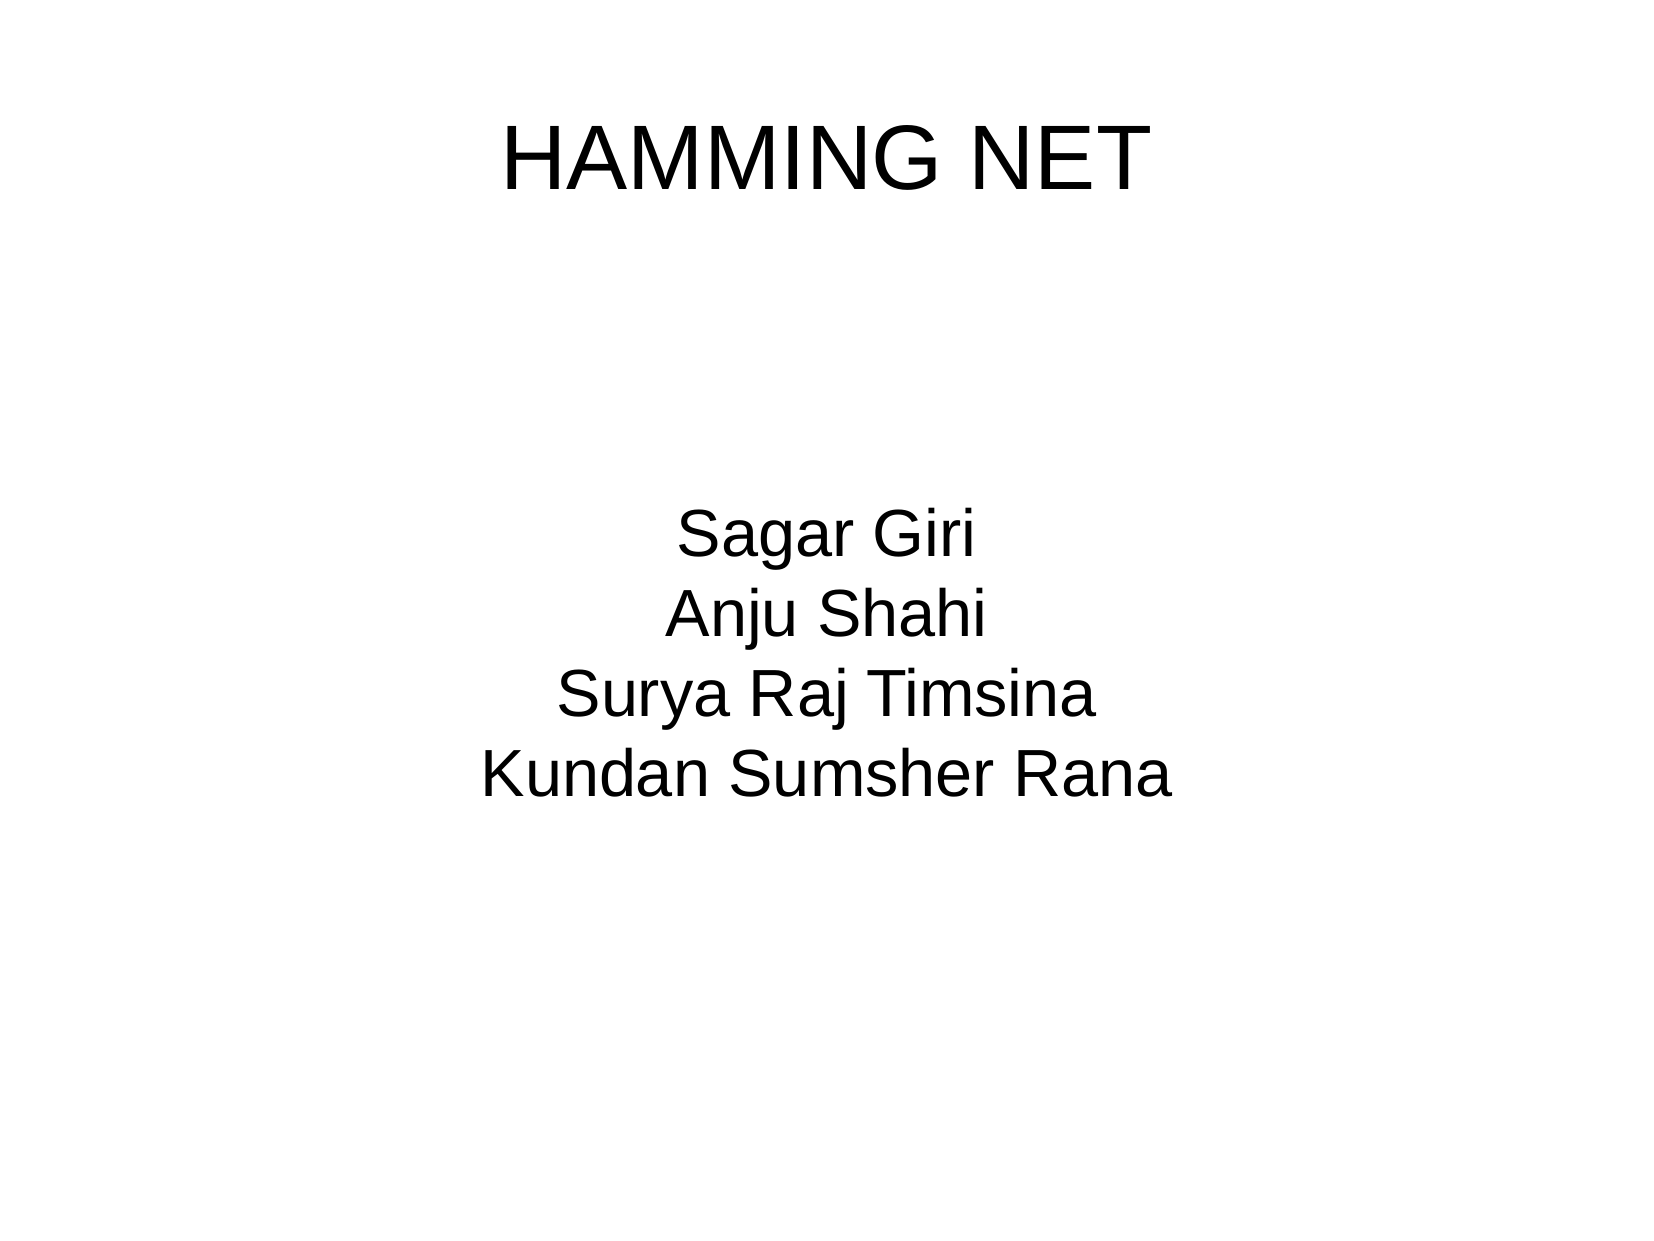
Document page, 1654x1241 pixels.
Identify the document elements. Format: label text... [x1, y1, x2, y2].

text_box Sagar Giri Anju Shahi Surya Raj Timsina Kundan Sumsher Rana [82, 290, 1571, 1010]
text_box HAMMING NET [82, 49, 1571, 257]
